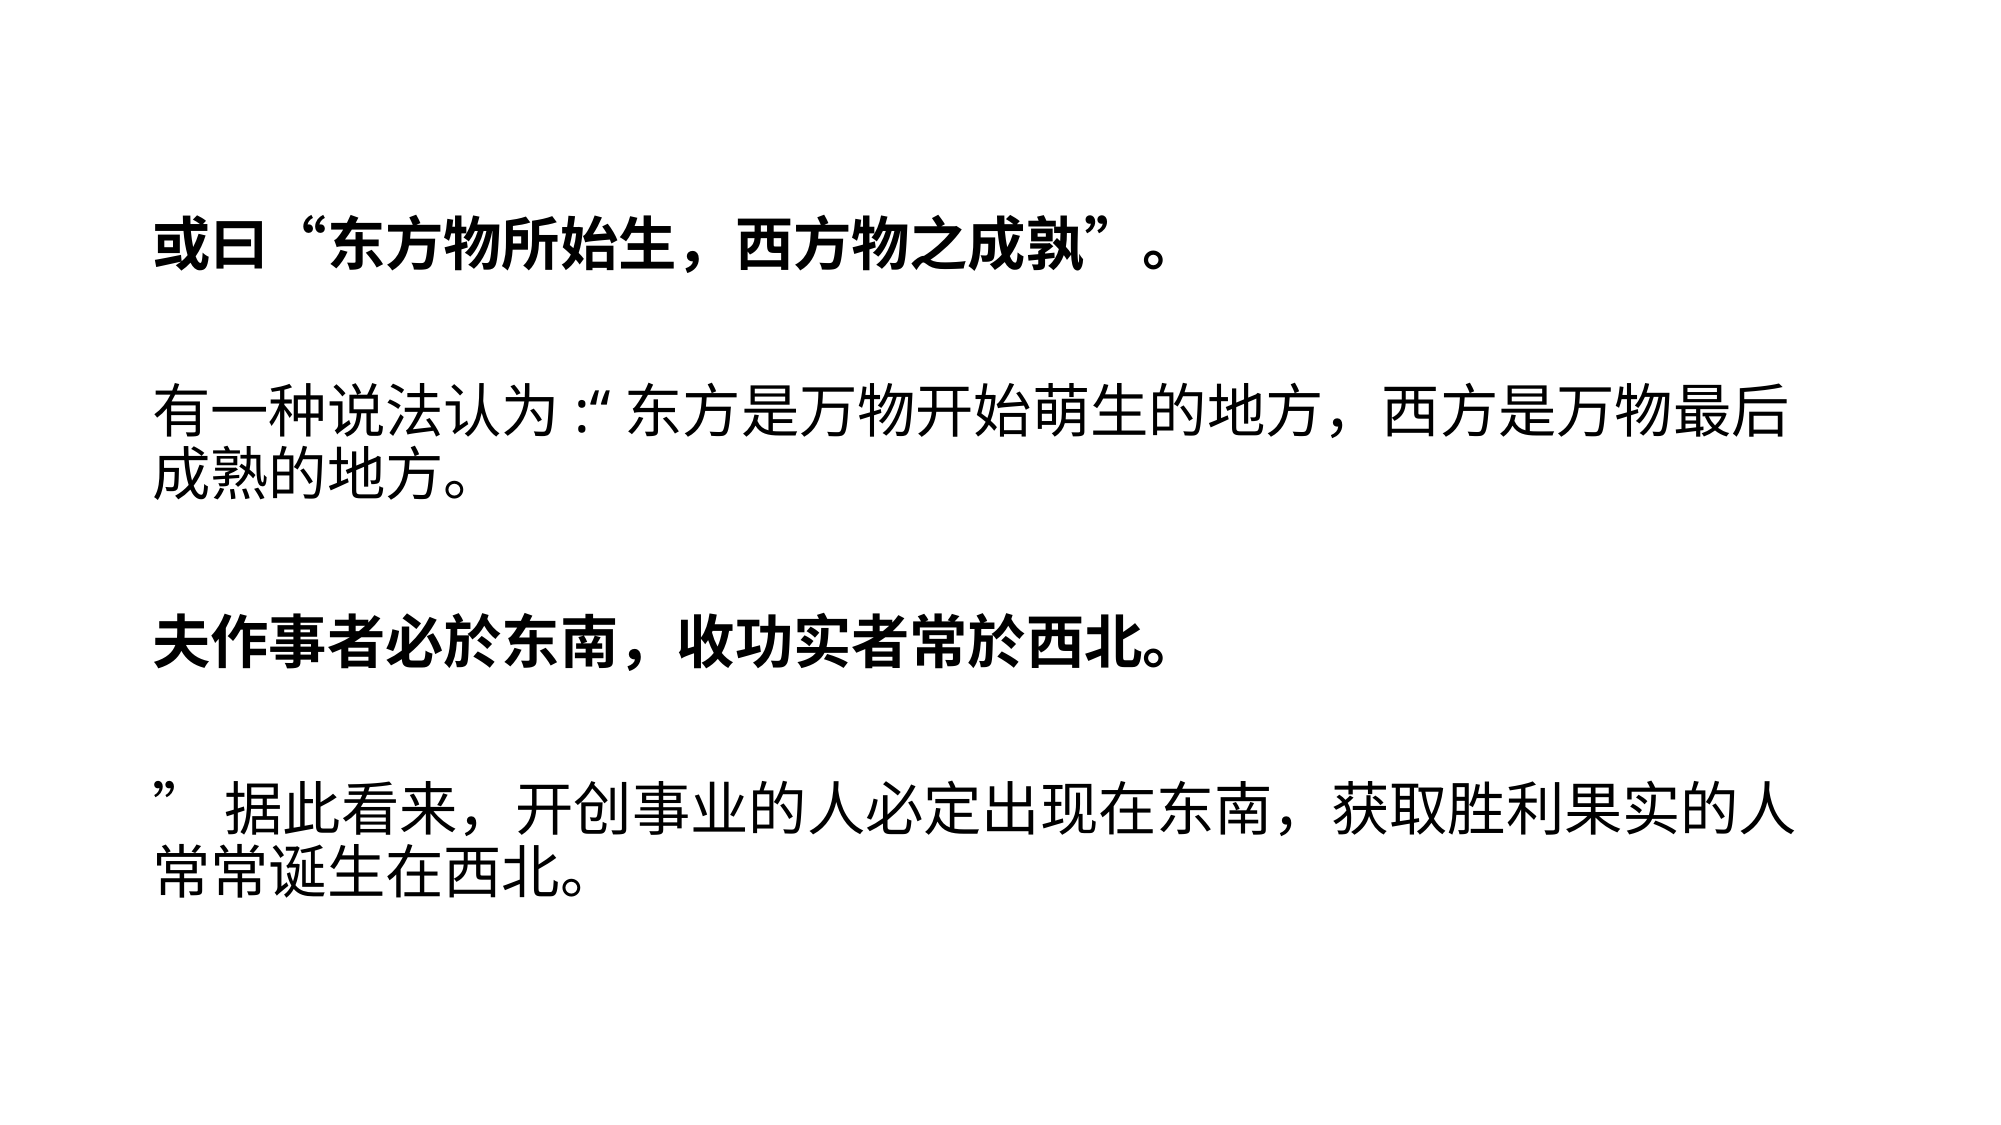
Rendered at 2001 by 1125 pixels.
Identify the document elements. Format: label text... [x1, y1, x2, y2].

list 或曰“东方物所始生，西方物之成孰”。 有一种说法认为:“东方是万物开始萌生的地方，西方是万物最后成熟的地方。 夫作事者必於东南，收功实者常於西北。 ”据此看来，开创事业的人必定出现在东南，获取胜利果实的人常常诞生在西北。 [137, 117, 1863, 1014]
